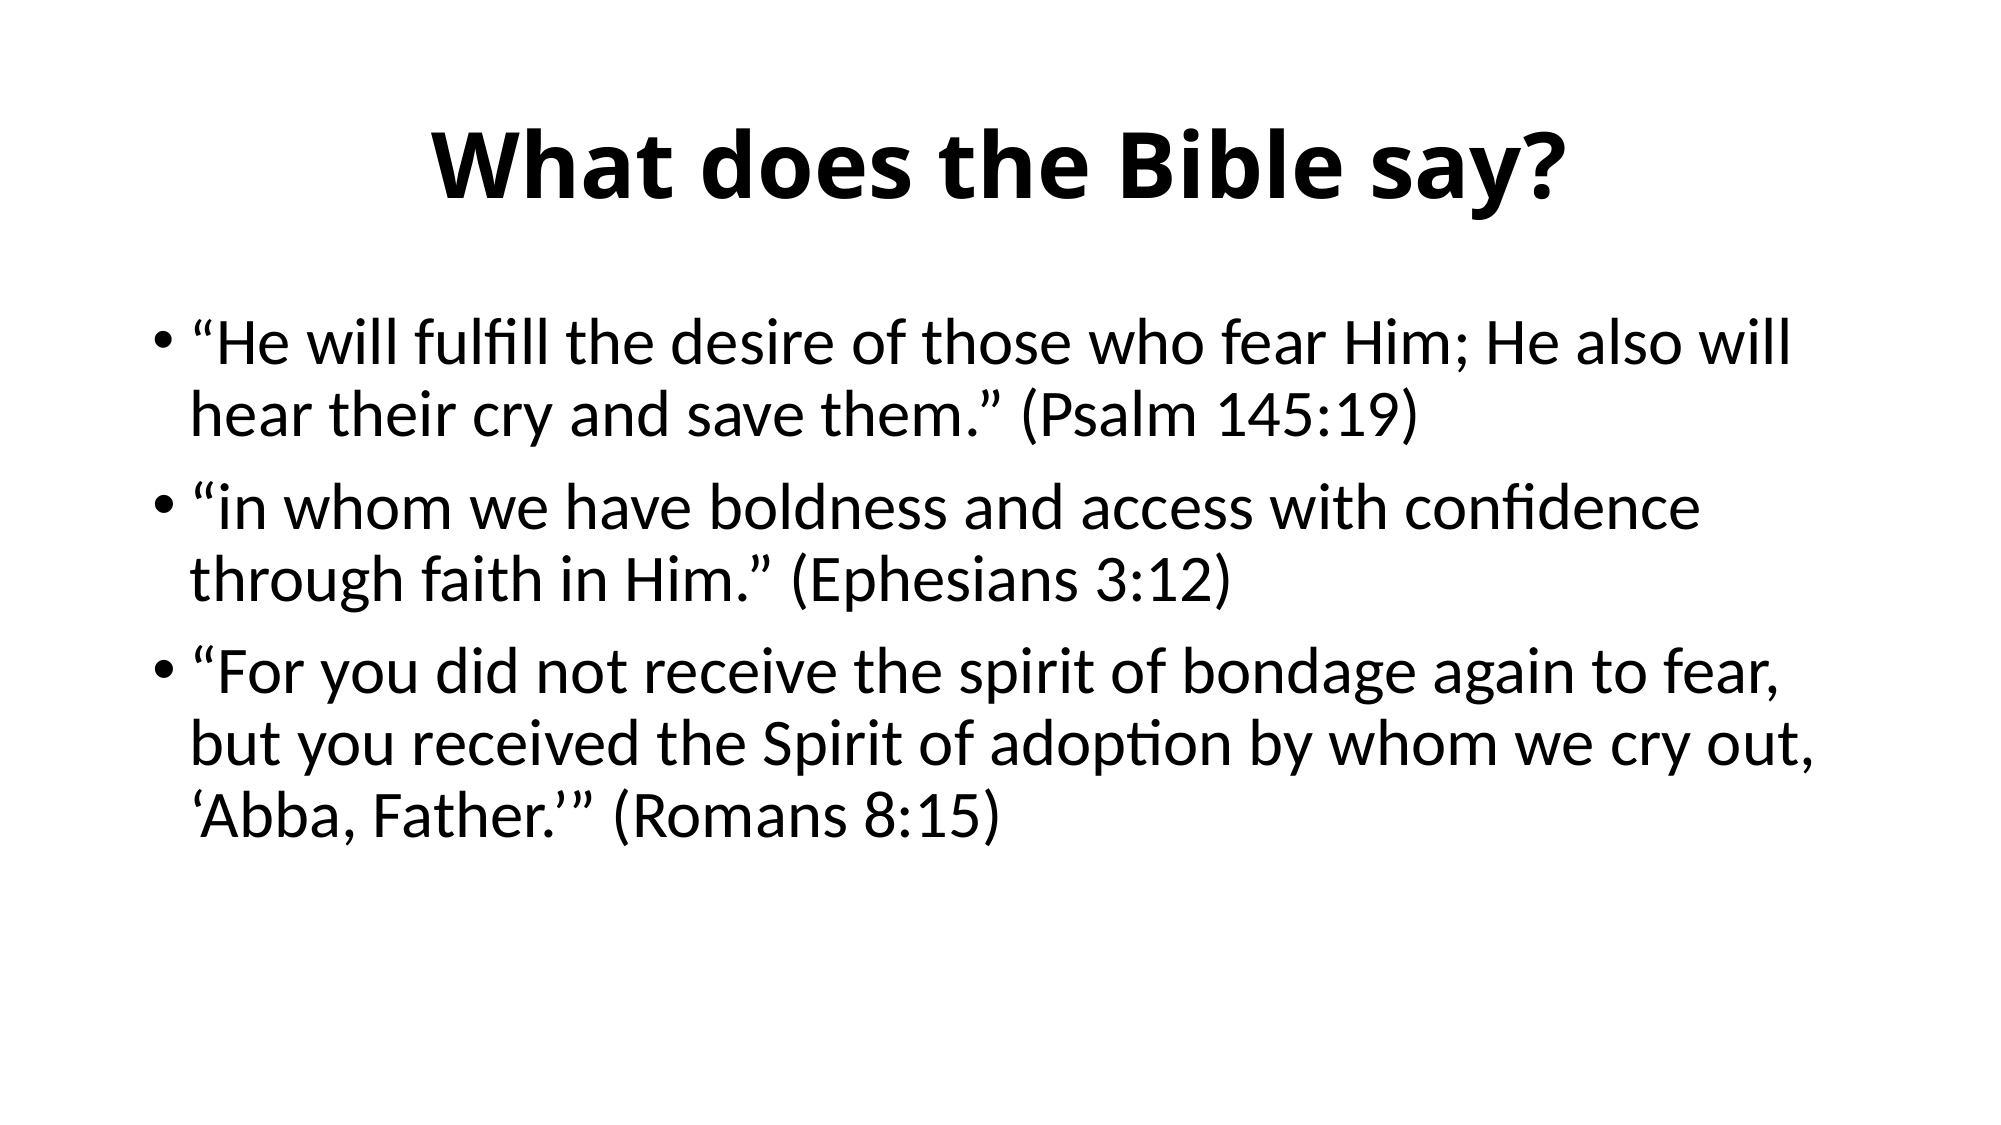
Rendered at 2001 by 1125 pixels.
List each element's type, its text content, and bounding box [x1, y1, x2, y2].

list “He will fulfill the desire of those who fear Him; He also will hear their cry and save them.” (Psalm 145:19) “in whom we have boldness and access with confidence through faith in Him.” (Ephesians 3:12) “For you did not receive the spirit of bondage again to fear, but you received the Spirit of adoption by whom we cry out, ‘Abba, Father.’” (Romans 8:15) [137, 299, 1863, 1014]
title What does the Bible say? [137, 59, 1863, 278]
